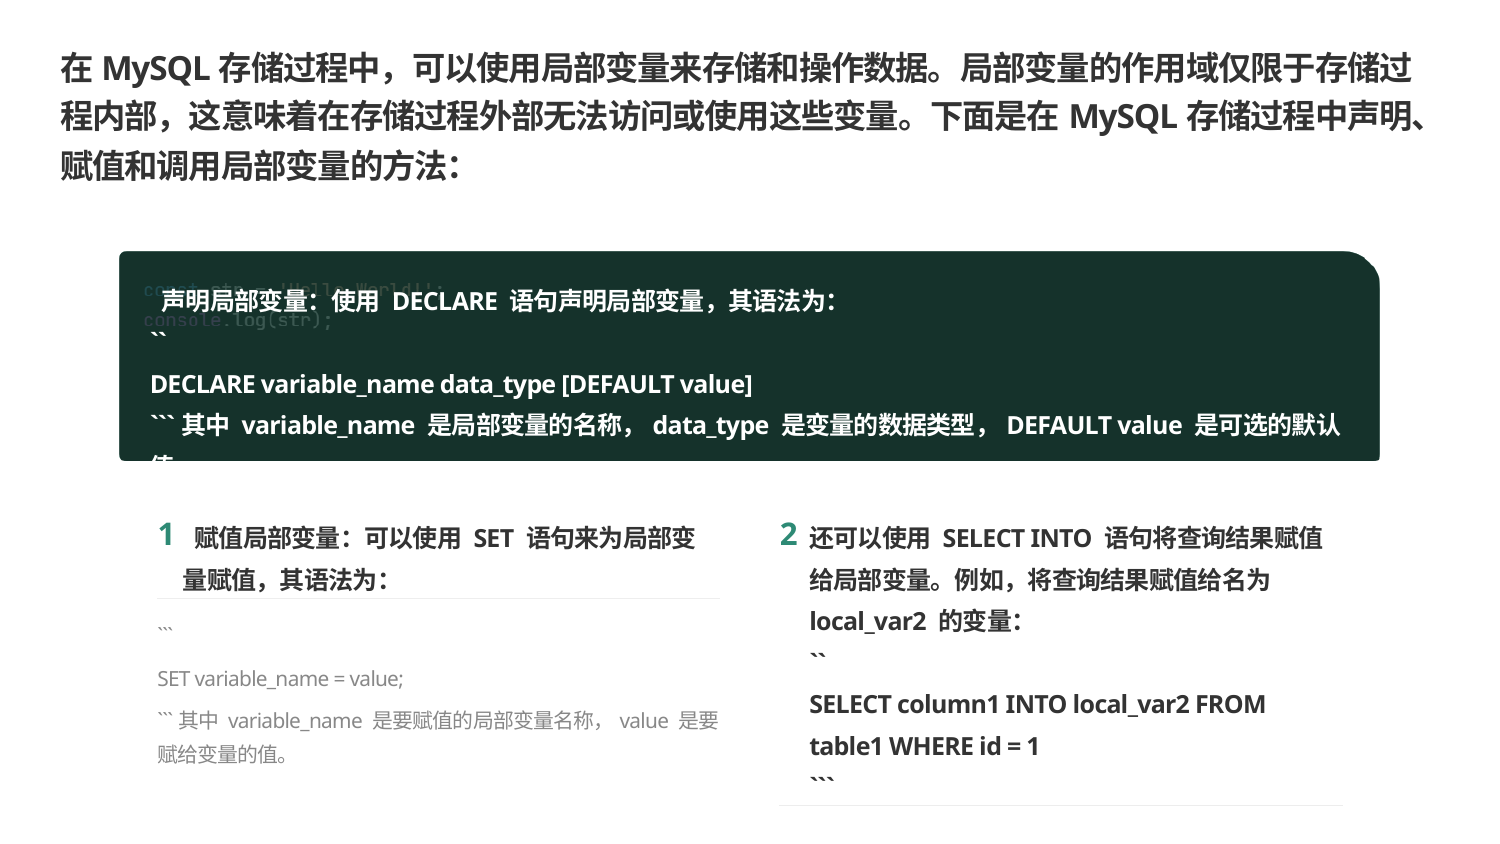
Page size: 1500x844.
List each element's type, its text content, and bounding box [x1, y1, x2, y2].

text_box 在MySQL存储过程中，可以使用局部变量来存储和操作数据。局部变量的作用域仅限于存储过程内部，这意味着在存储过程外部无法访问或使用这些变量。下面是在MySQL存储过程中声明、赋值和调用局部变量的方法： [60, 37, 1440, 184]
picture [779, 506, 1343, 821]
picture [119, 251, 1380, 462]
picture [157, 506, 720, 821]
